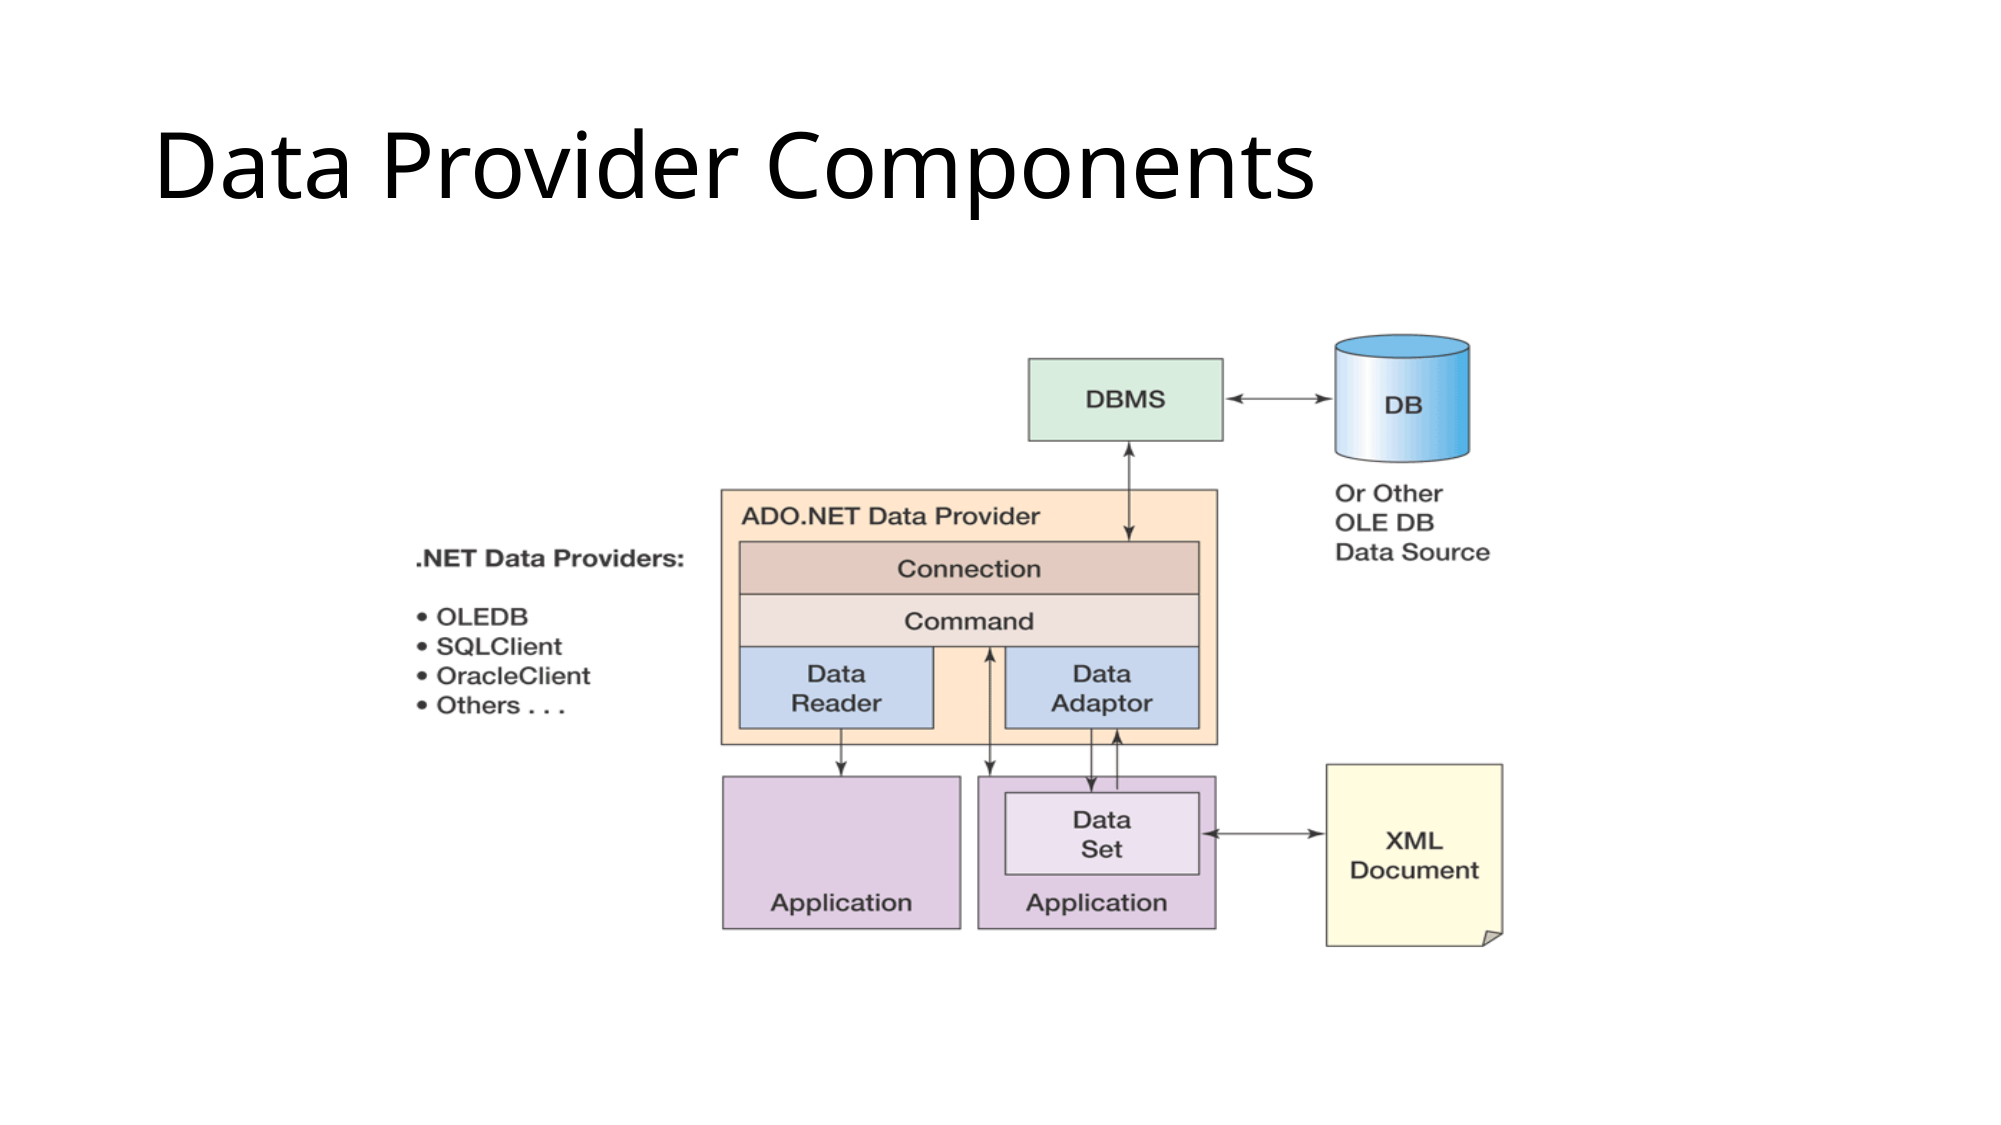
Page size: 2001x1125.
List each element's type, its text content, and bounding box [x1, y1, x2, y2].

title Data Provider Components [137, 59, 1863, 278]
picture [384, 324, 1531, 975]
